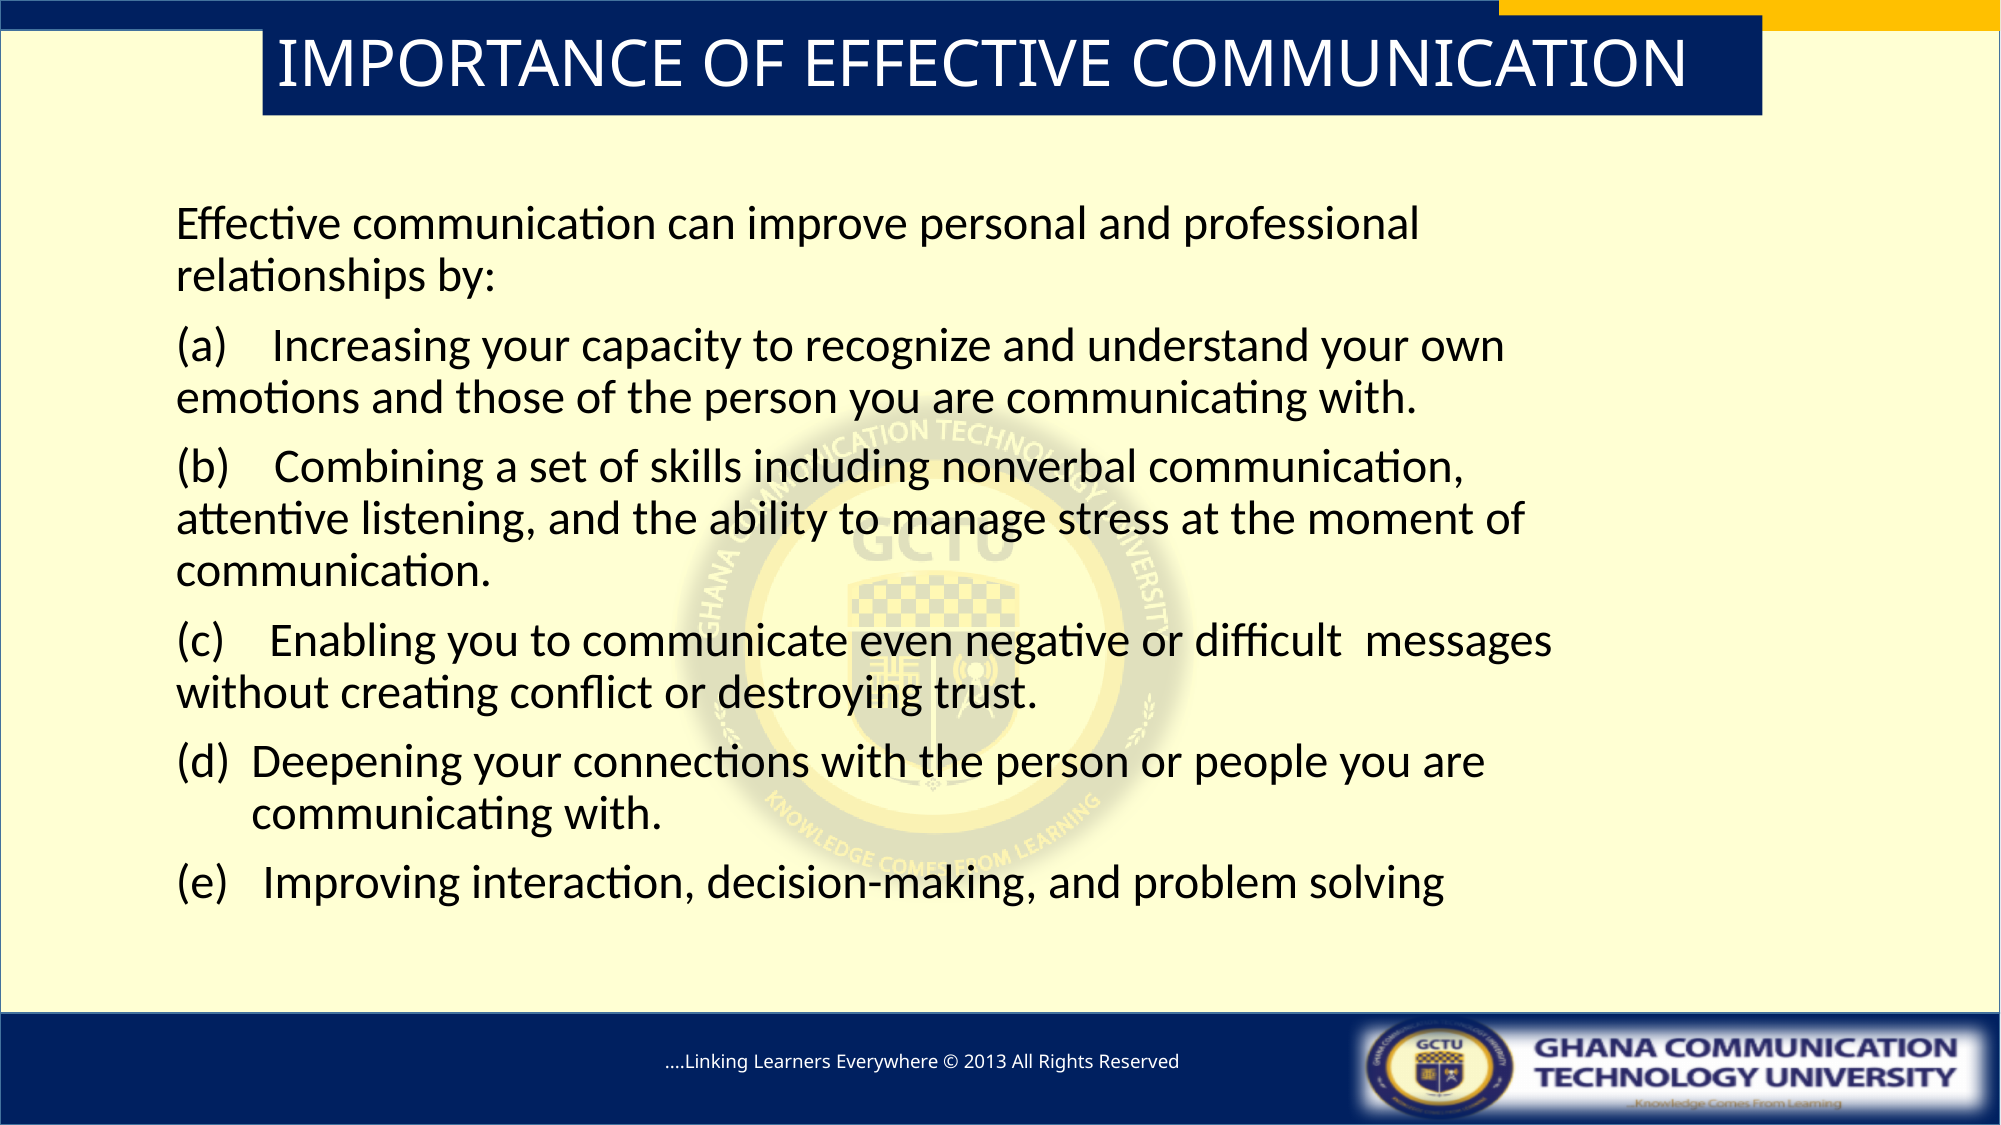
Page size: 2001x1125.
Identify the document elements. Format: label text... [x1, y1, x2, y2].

list Effective communication can improve personal and professional relationships by: (a) Increasing your capacity to recognize and understand your own emotions and those of the person you are communicating with. (b) Combining a set of skills including nonverbal communication, attentive listening, and the ability to manage stress at the moment of communication. (c) Enabling you to communicate even negative or difficult messages without creating conflict or destroying trust. Deepening your connections with the person or people you are communicating with. Improving interaction, decision-making, and problem solving [160, 115, 1636, 921]
footer ....Linking Learners Everywhere © 2013 All Rights Reserved [650, 1042, 1350, 1125]
title IMPORTANCE OF EFFECTIVE COMMUNICATION [262, 15, 1763, 116]
picture [1366, 1033, 1981, 1106]
